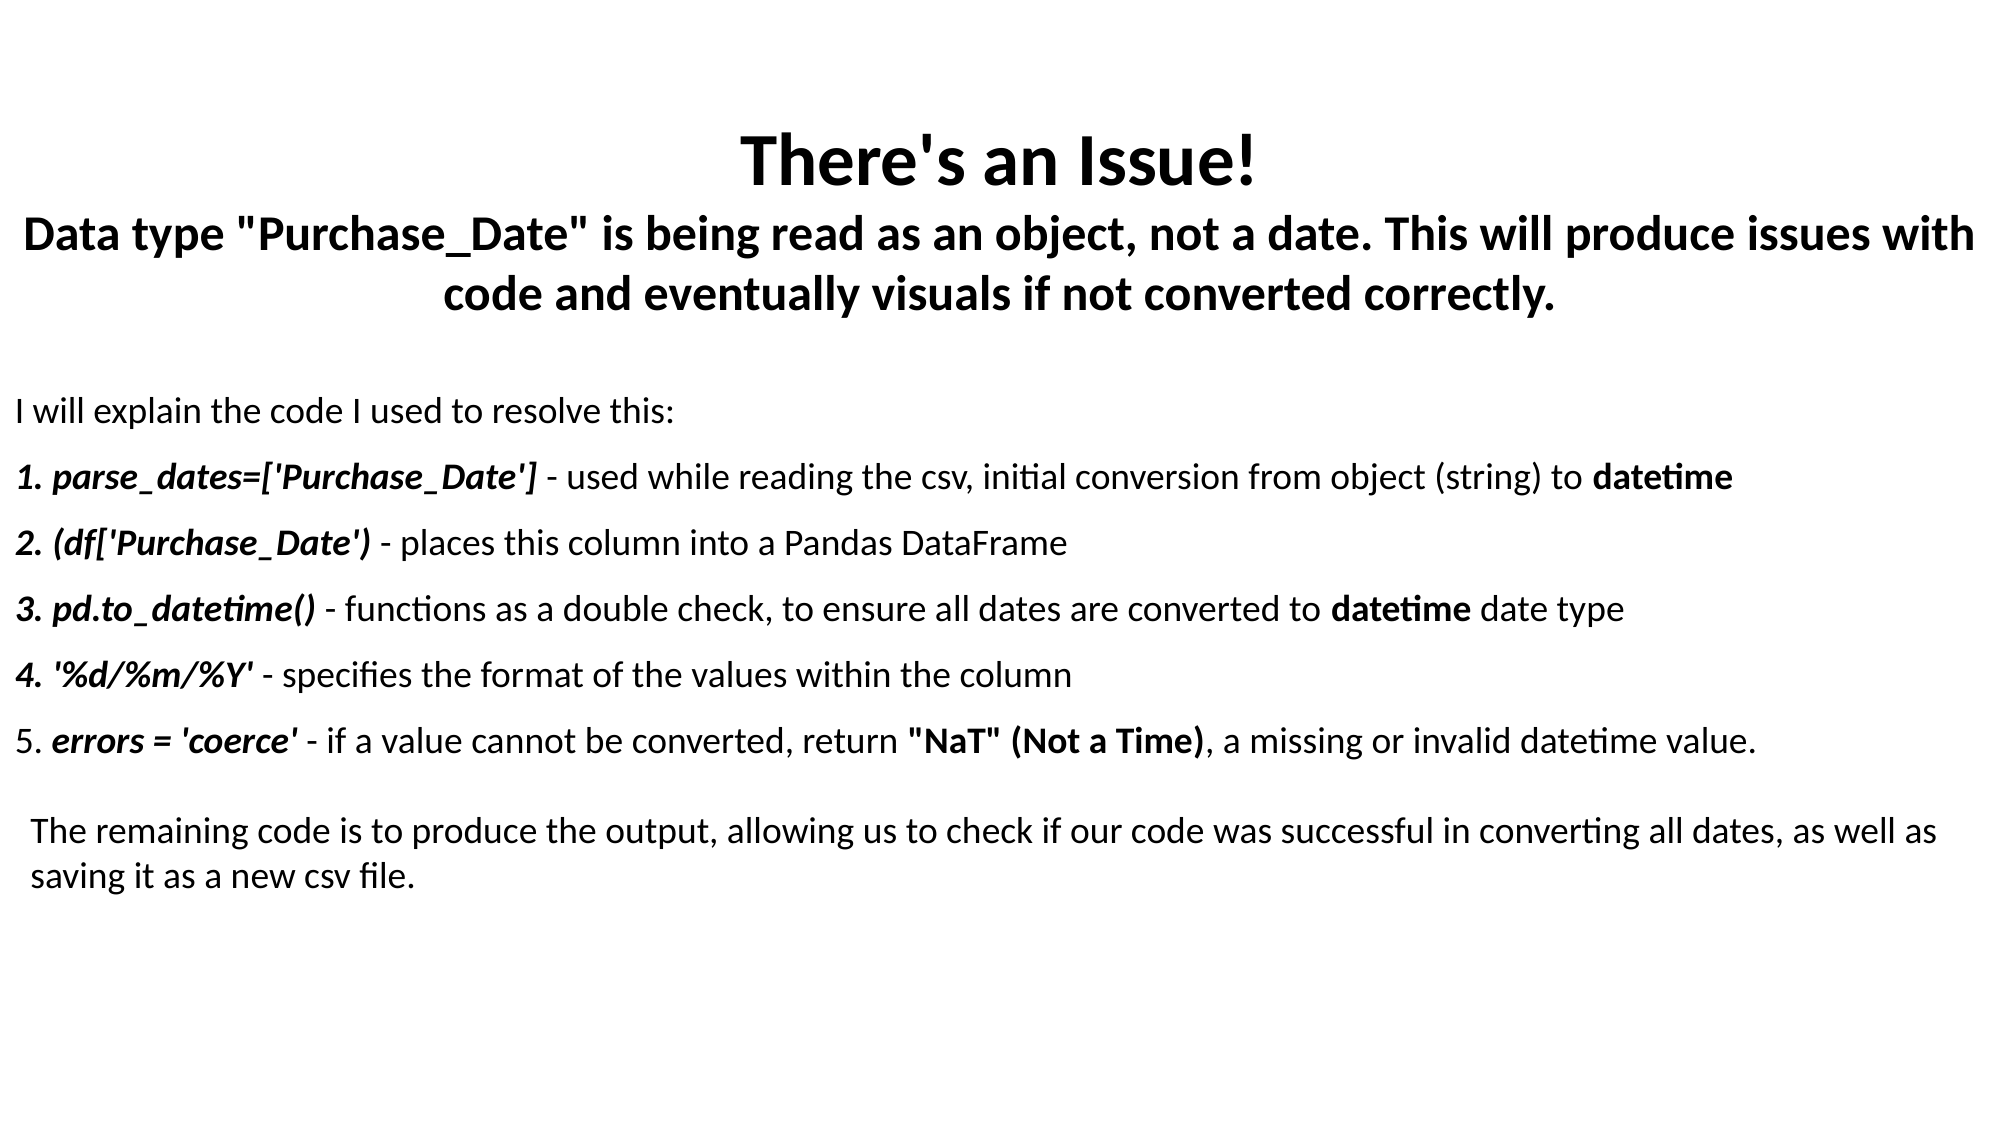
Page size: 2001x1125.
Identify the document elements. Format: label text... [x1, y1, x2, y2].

text_box There's an Issue! Data type "Purchase_Date" is being read as an object, not a date. This will produce issues with code and eventually visuals if not converted correctly. I will explain the code I used to resolve this: parse_dates=['Purchase_Date'] - used while reading the csv, initial conversion from object (string) to datetime (df['Purchase_Date') - places this column into a Pandas DataFrame pd.to_datetime() - functions as a double check, to ensure all dates are converted to datetime date type '%d/%m/%Y' - specifies the format of the values within the column errors = 'coerce' - if a value cannot be converted, return "NaT" (Not a Time), a missing or invalid datetime value. The remaining code is to produce the output, allowing us to check if our code was successful in converting all dates, as well as saving it as a new csv file. [0, 103, 2000, 904]
